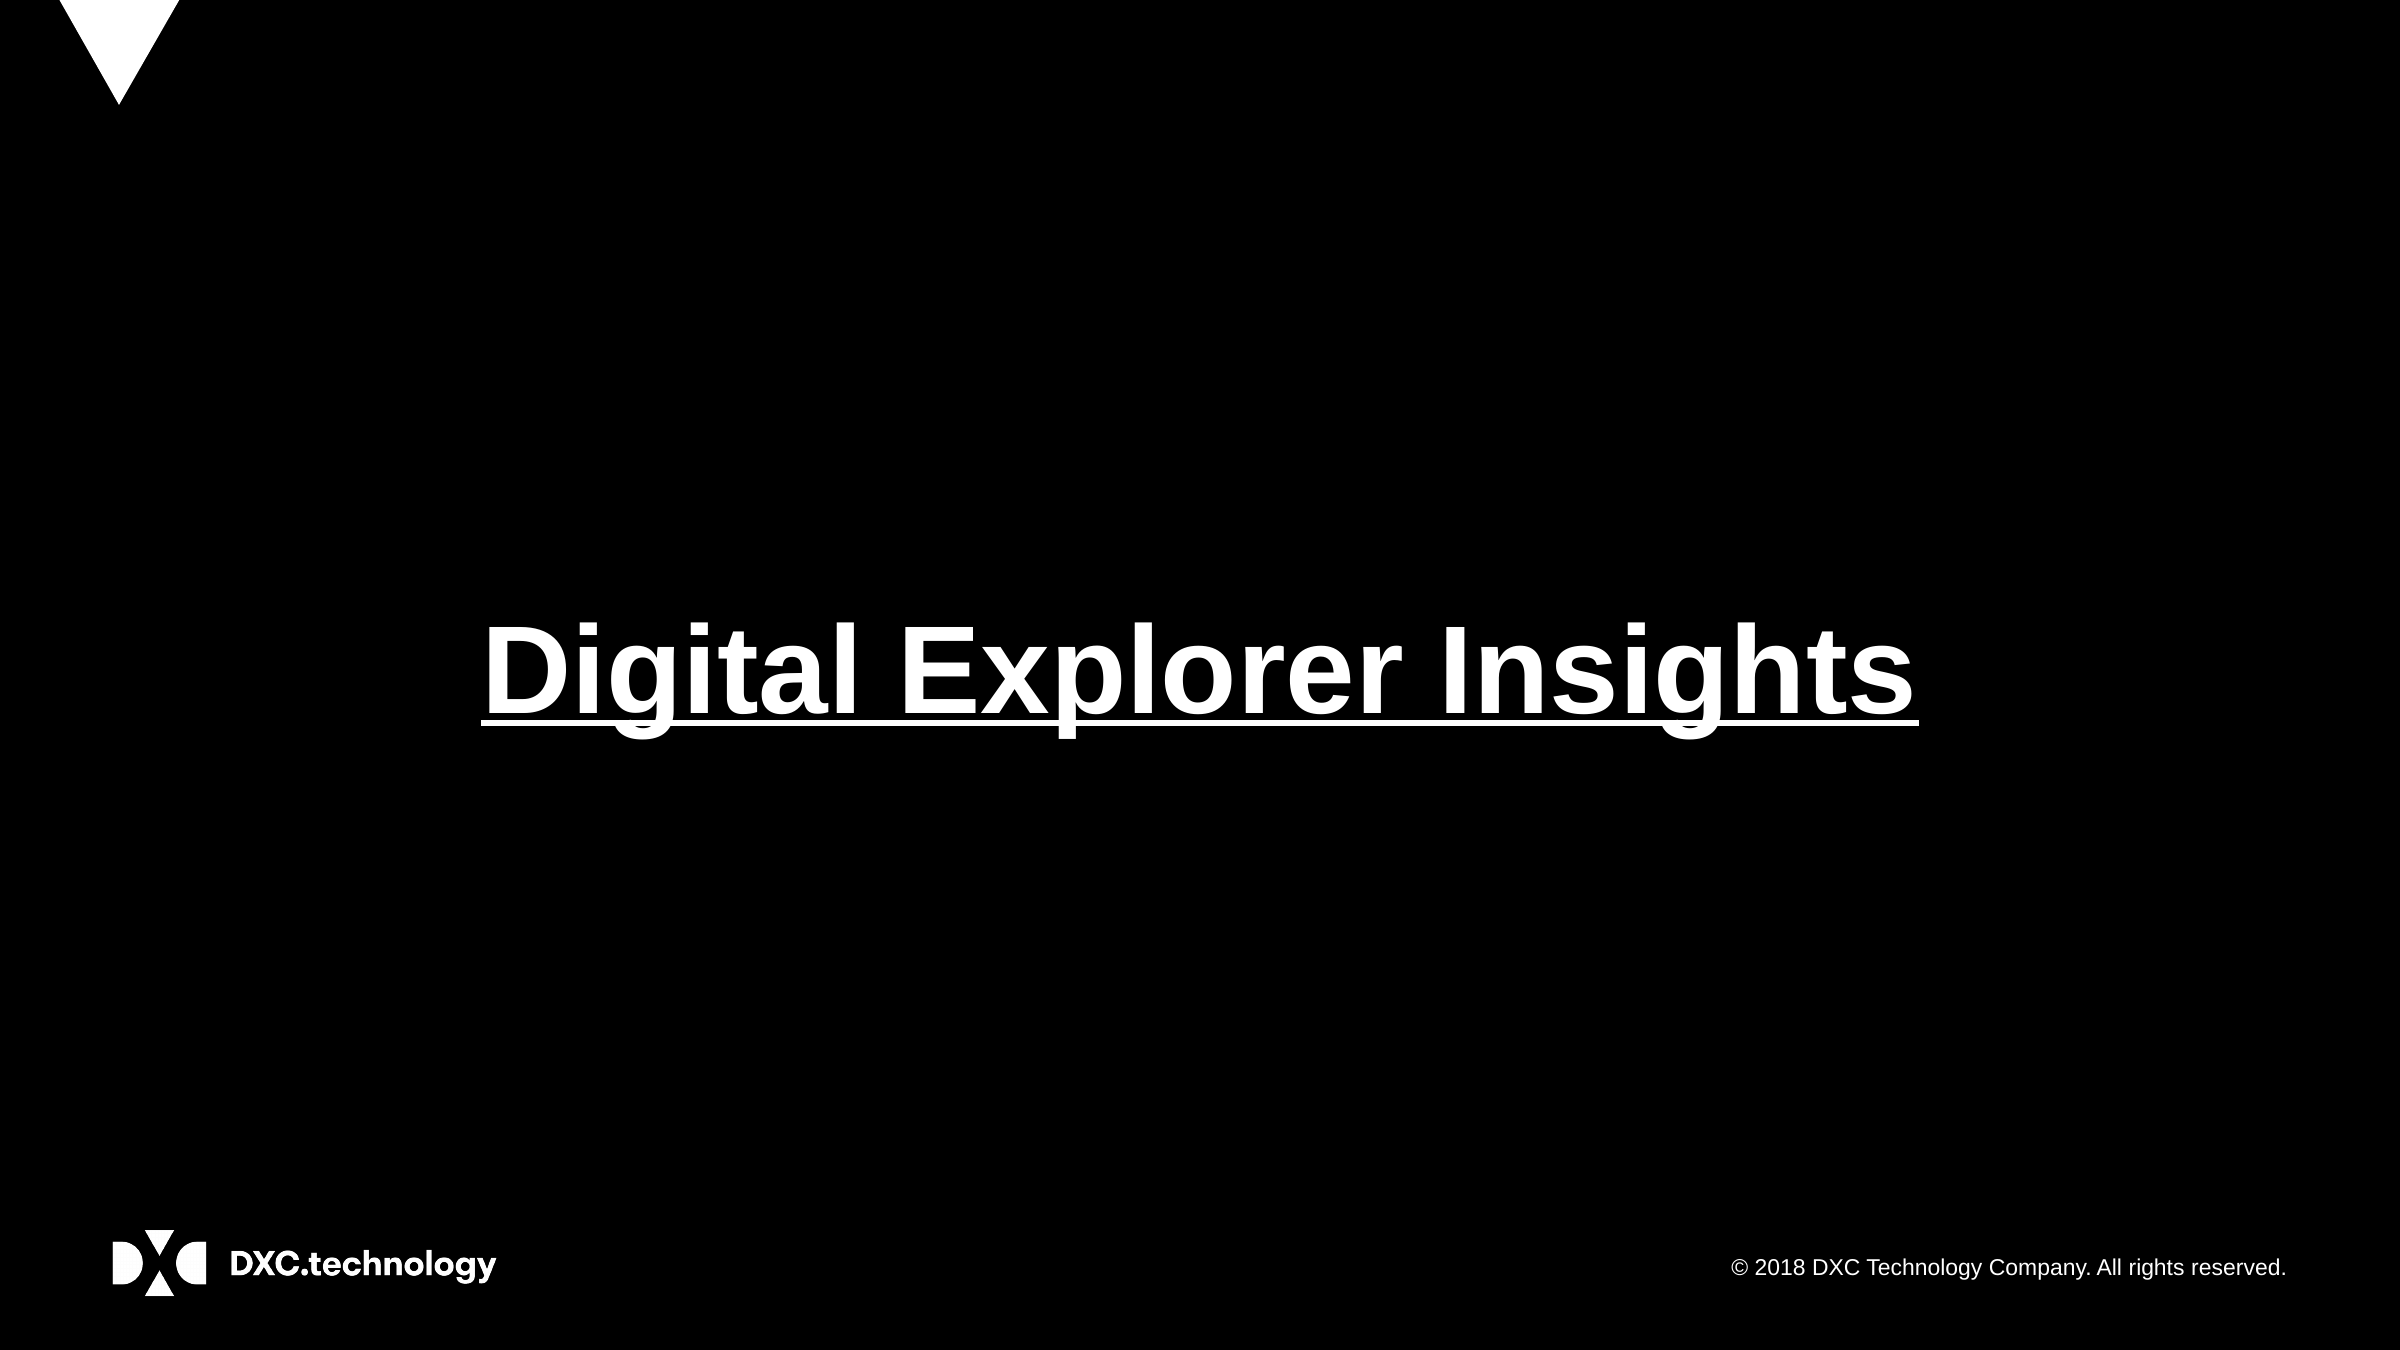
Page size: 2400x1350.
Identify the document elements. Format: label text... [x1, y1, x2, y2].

list Digital Explorer Insights [113, 254, 2287, 1096]
